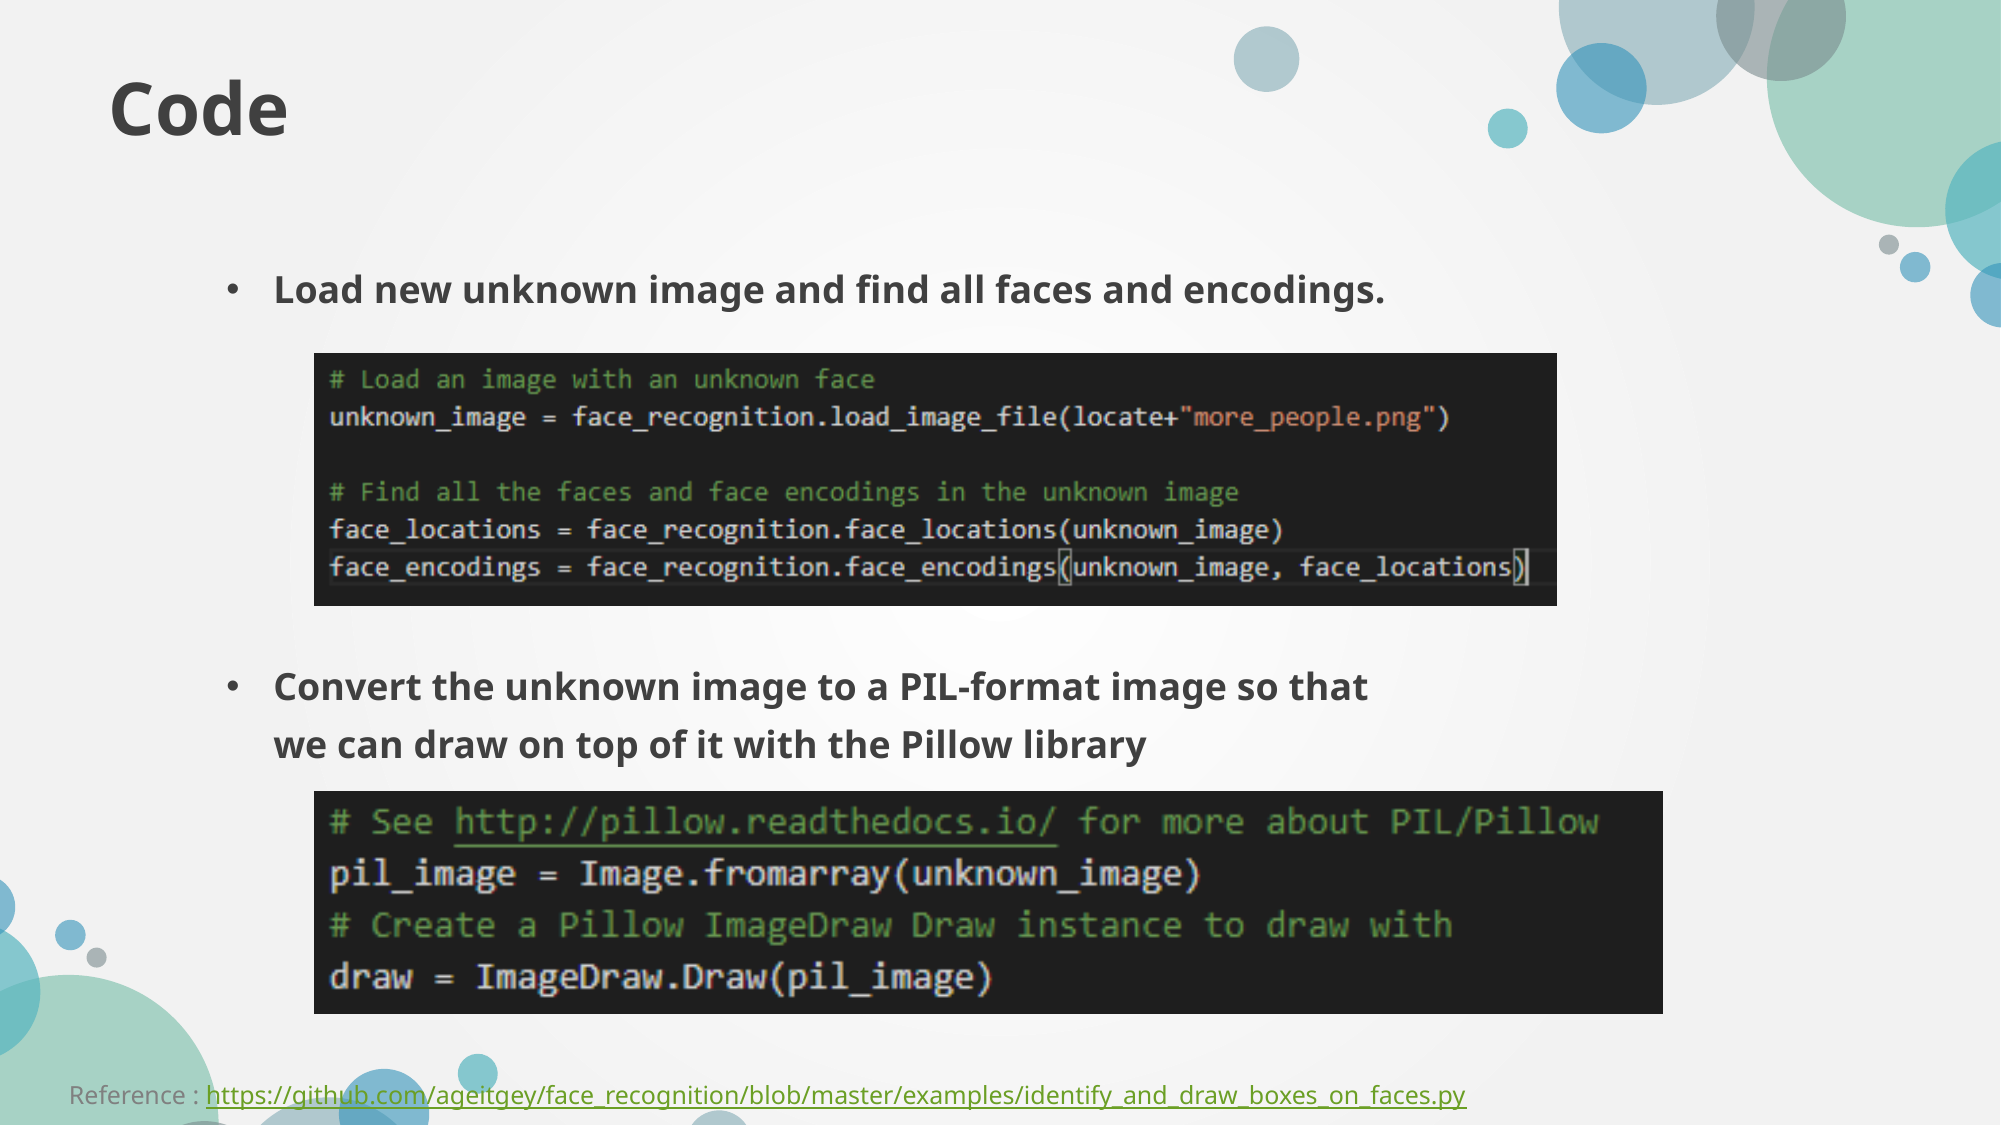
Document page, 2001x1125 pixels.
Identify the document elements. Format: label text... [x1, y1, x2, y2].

picture [314, 791, 1663, 1014]
text_box Code [93, 28, 793, 156]
text_box Reference : https://github.com/ageitgey/face_recognition/blob/master/examples/identify_and_draw_boxes_on_faces.py [54, 1062, 1483, 1122]
list Load new unknown image and find all faces and encodings. Convert the unknown image to a PIL-format image so that we can draw on top of it with the Pillow library [211, 245, 1417, 606]
picture [314, 353, 1557, 606]
